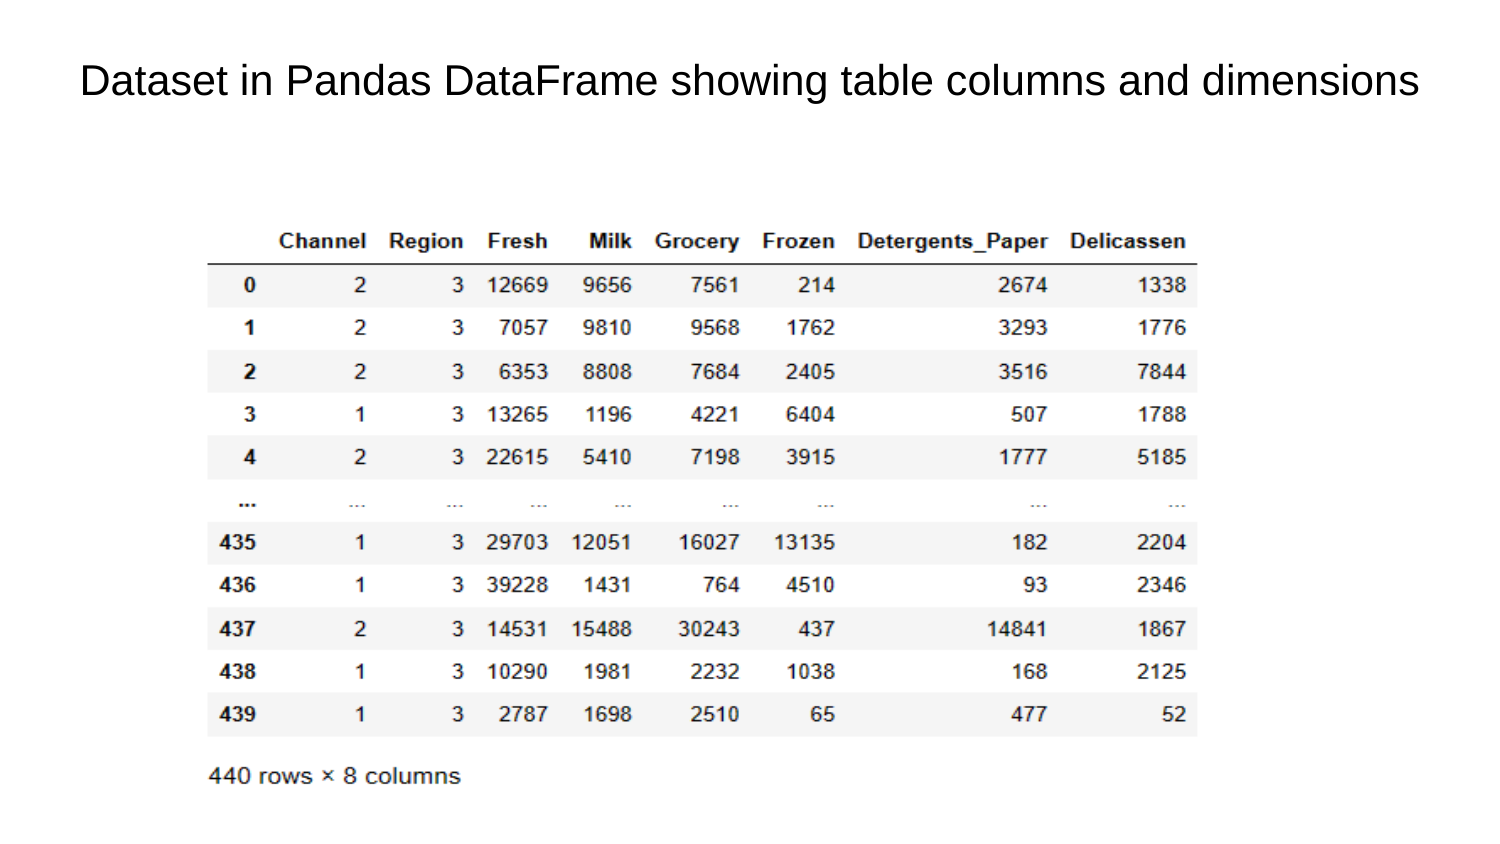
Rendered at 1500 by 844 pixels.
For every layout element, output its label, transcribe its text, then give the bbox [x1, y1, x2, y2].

picture [185, 192, 1238, 814]
title Dataset in Pandas DataFrame showing table columns and dimensions [51, 37, 1449, 167]
